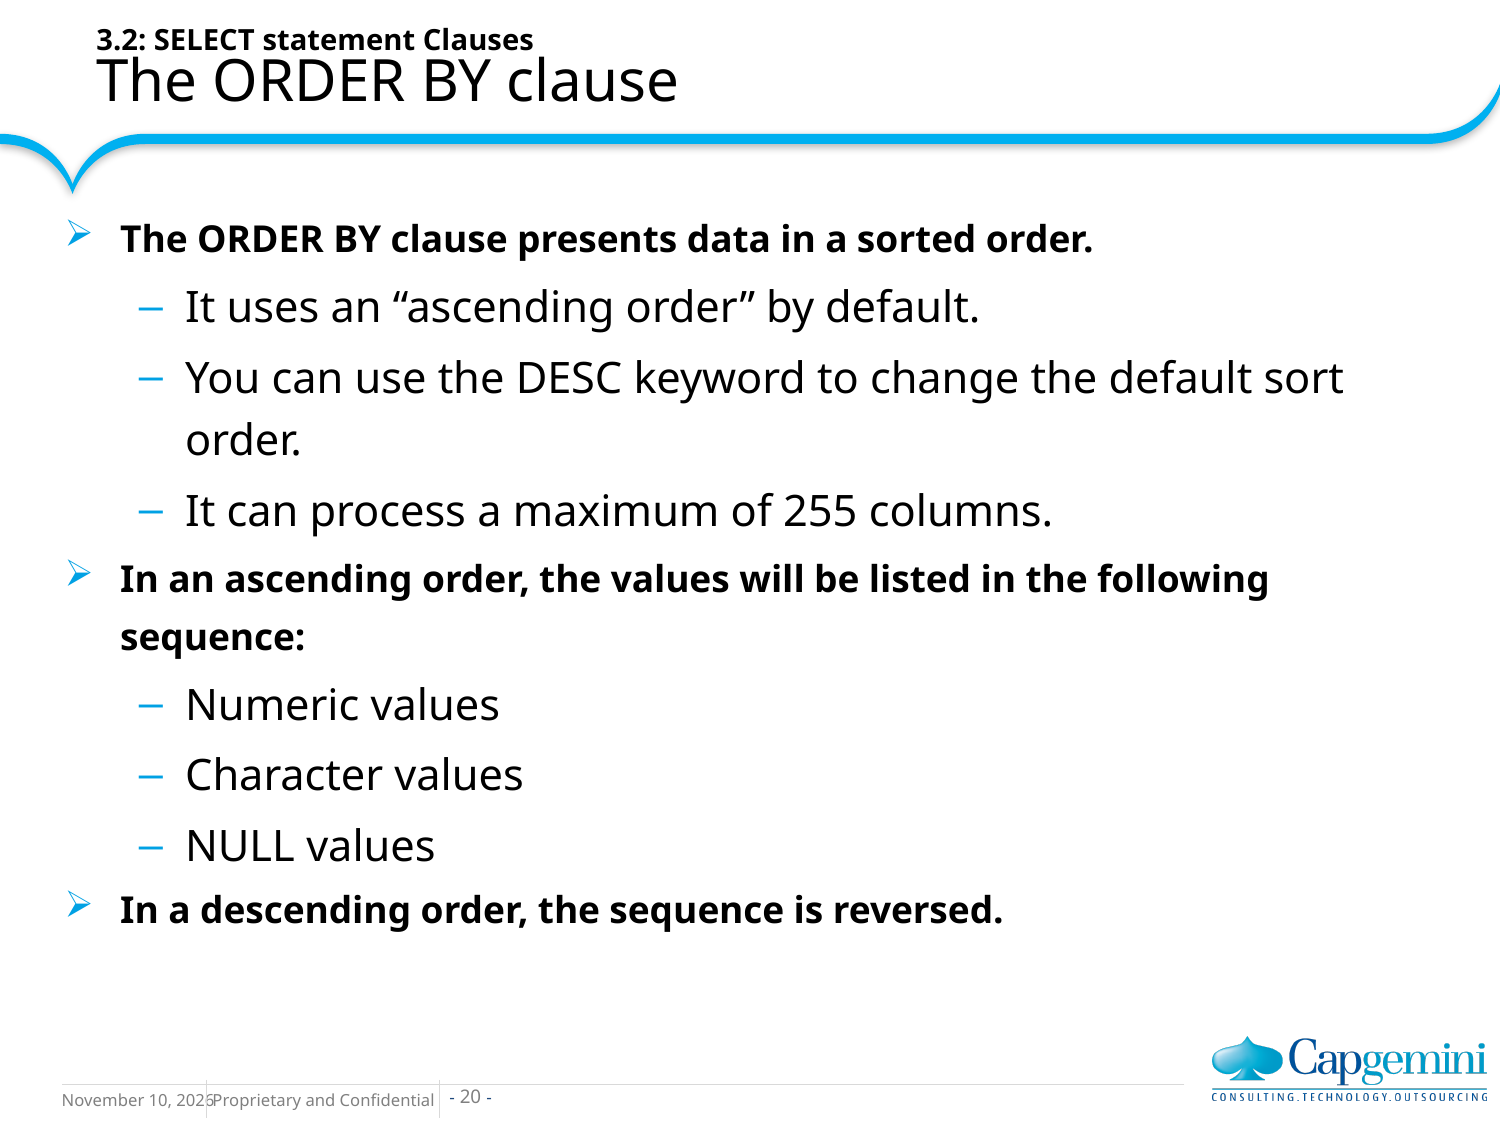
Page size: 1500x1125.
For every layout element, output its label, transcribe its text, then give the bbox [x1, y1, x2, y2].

list The ORDER BY clause presents data in a sorted order. It uses an “ascending order” by default. You can use the DESC keyword to change the default sort order. It can process a maximum of 255 columns. In an ascending order, the values will be listed in the following sequence: Numeric values Character values NULL values In a descending order, the sequence is reversed. [49, 199, 1450, 942]
picture [1212, 1036, 1487, 1101]
title 3.2: SELECT statement Clauses The ORDER BY clause [81, 0, 1207, 141]
